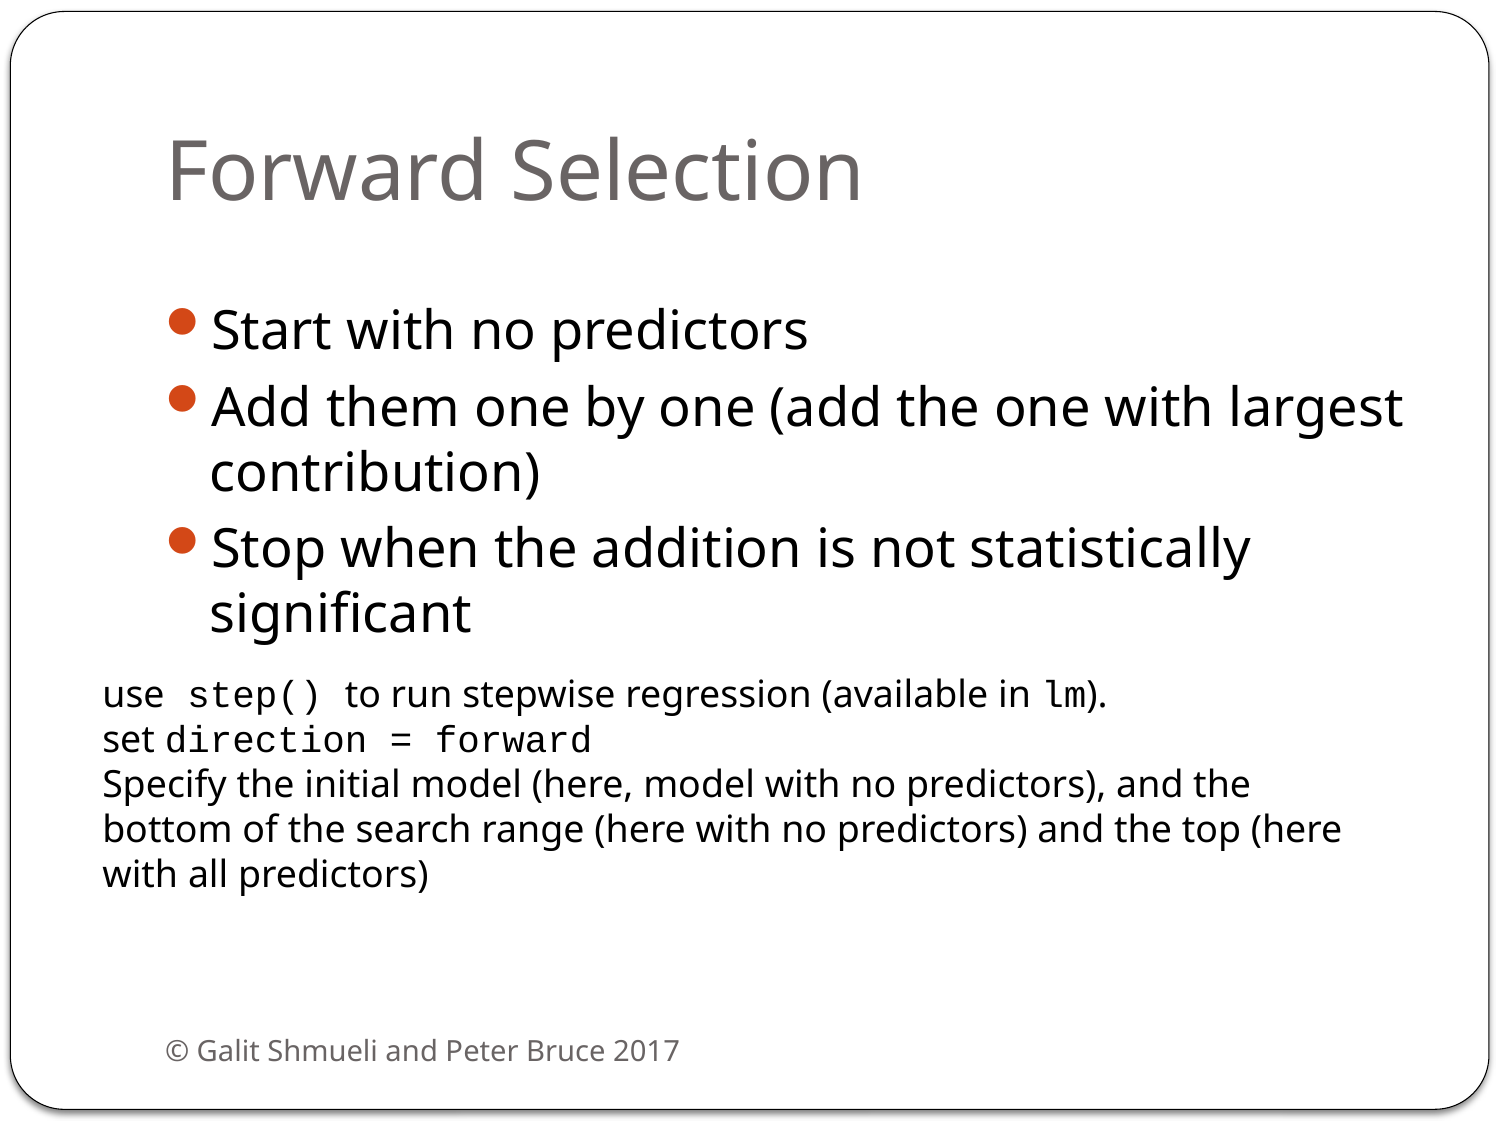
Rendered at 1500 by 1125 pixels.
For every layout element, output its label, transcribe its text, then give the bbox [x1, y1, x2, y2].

text_box use step() to run stepwise regression (available in lm). set direction = forward Specify the initial model (here, model with no predictors), and the bottom of the search range (here with no predictors) and the top (here with all predictors) [87, 662, 1375, 948]
list Start with no predictors Add them one by one (add the one with largest contribution) Stop when the addition is not statistically significant [150, 287, 1425, 1038]
title Forward Selection [150, 45, 1425, 233]
footer © Galit Shmueli and Peter Bruce 2017 [150, 1012, 800, 1088]
